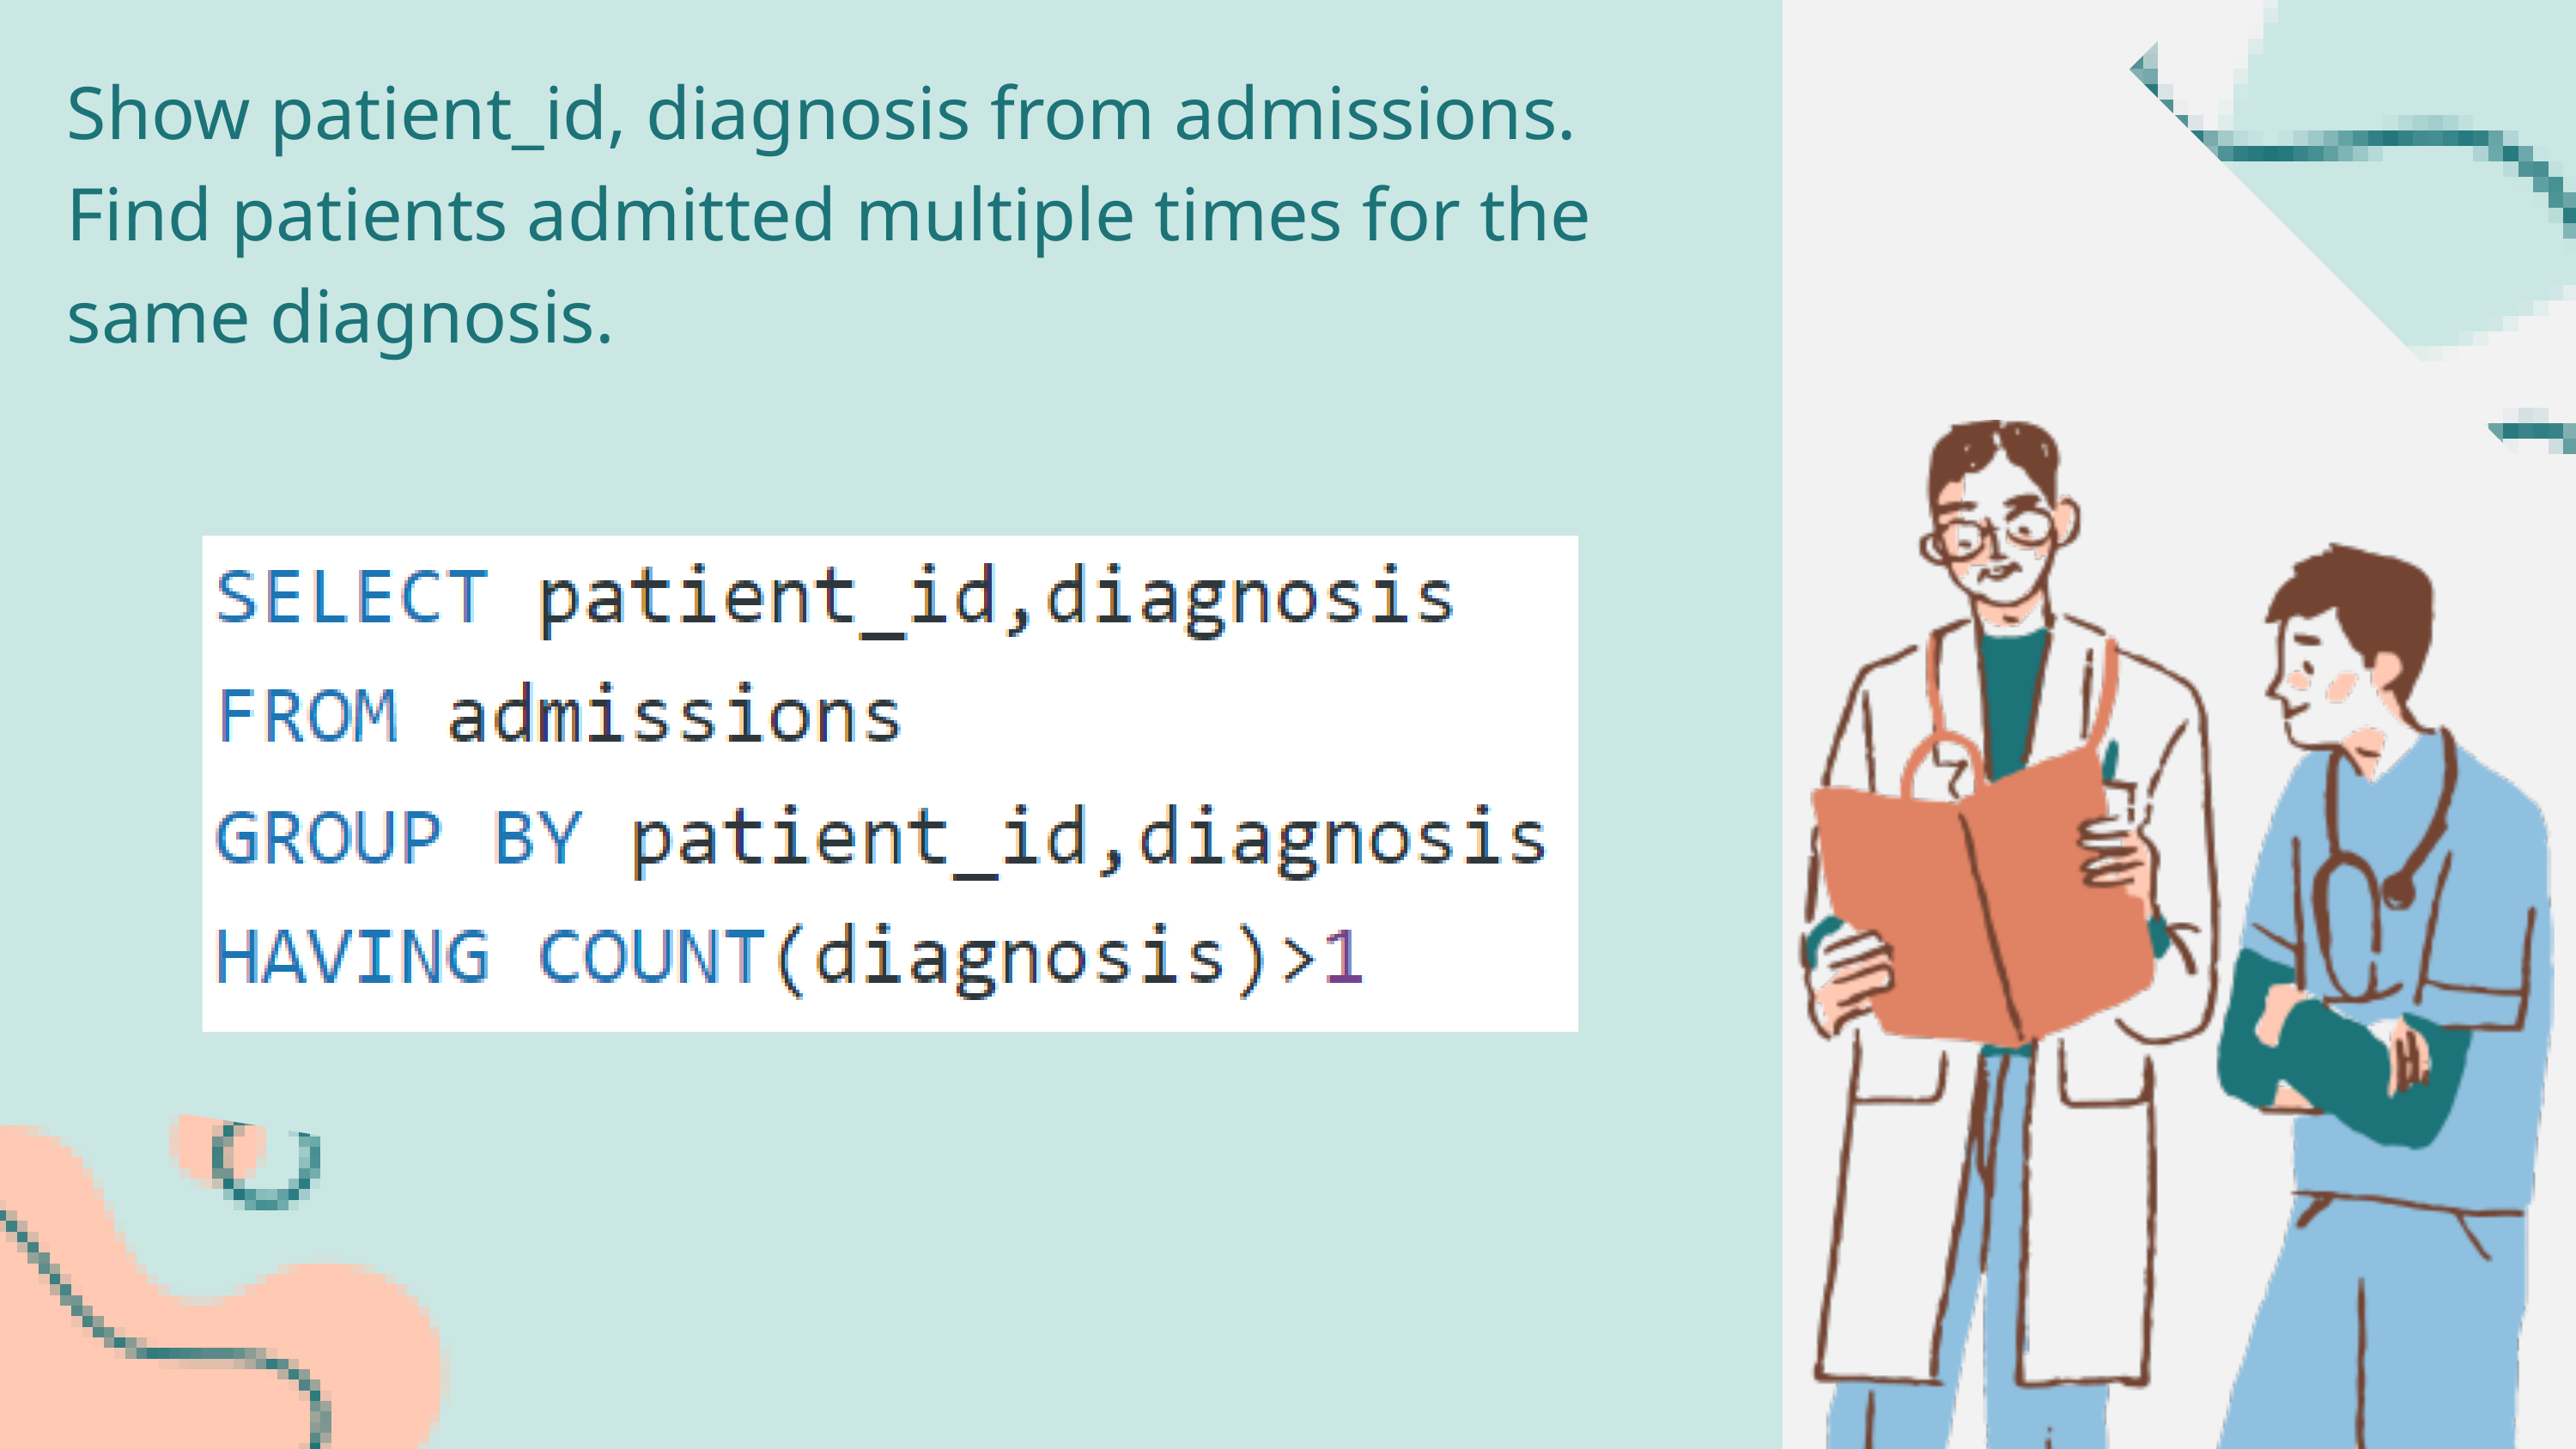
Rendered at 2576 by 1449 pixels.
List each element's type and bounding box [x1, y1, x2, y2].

text_box [0, 0, 1783, 1449]
text_box [1787, 420, 2555, 1449]
text_box [2129, 0, 2576, 517]
